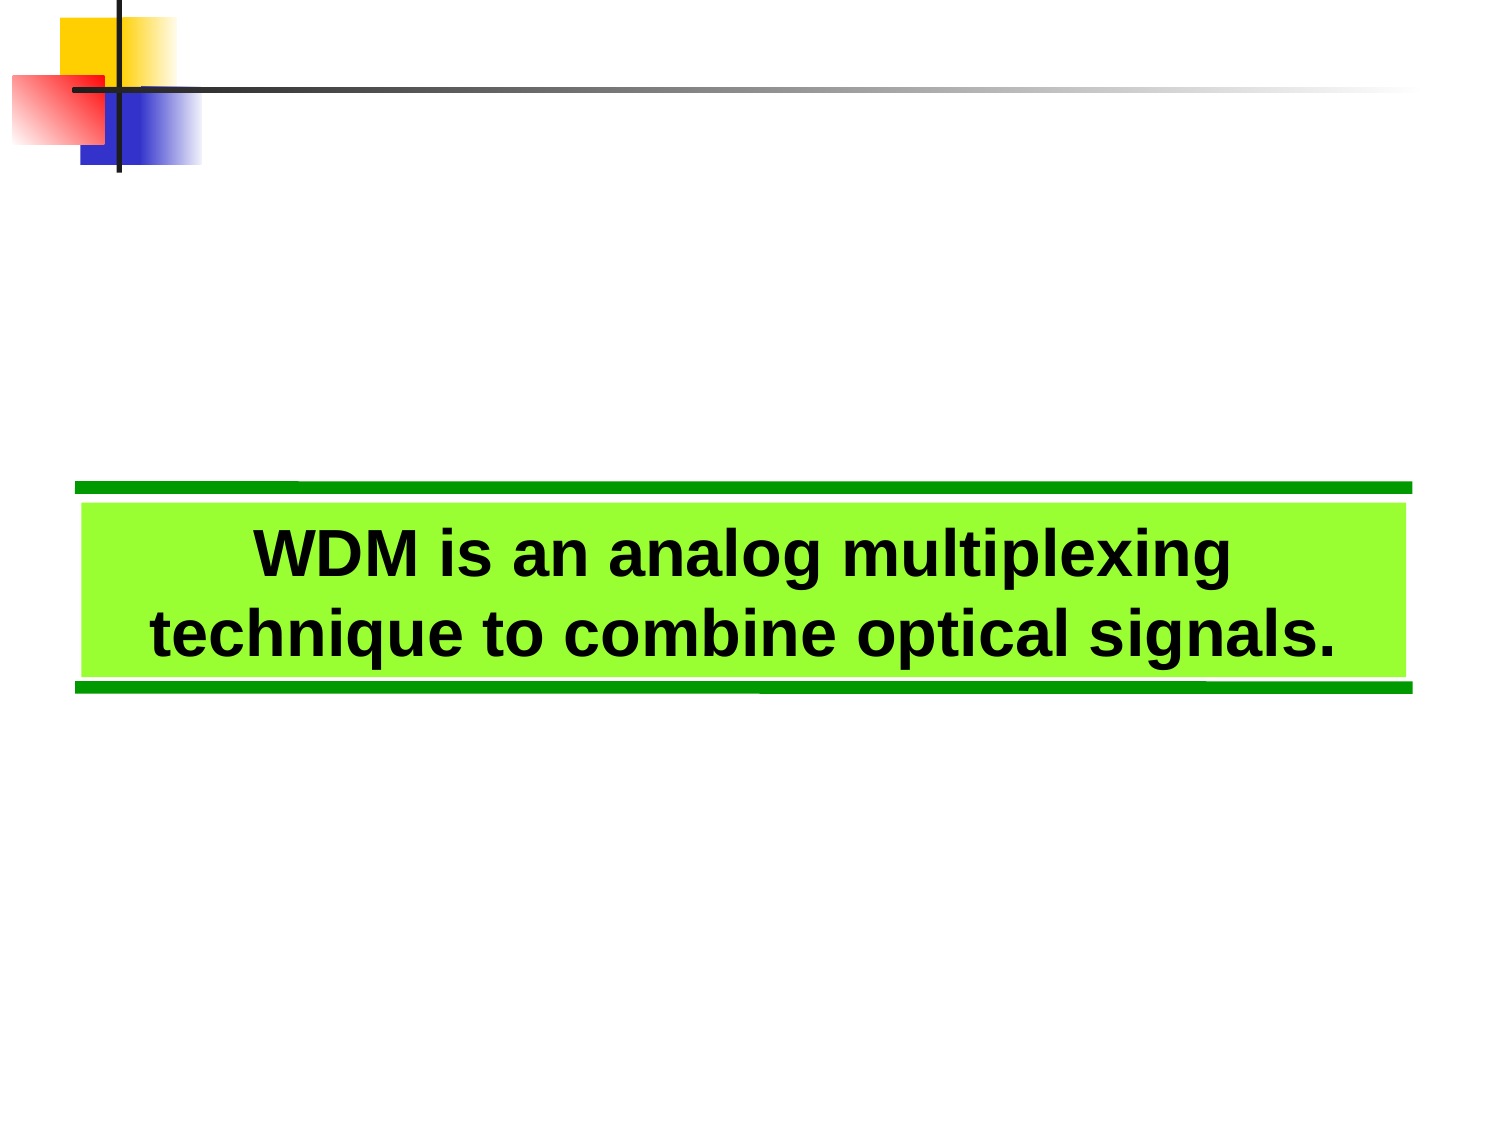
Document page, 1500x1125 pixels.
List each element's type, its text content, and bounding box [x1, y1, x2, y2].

text_box [116, 0, 122, 87]
text_box [141, 93, 202, 165]
text_box [80, 93, 116, 165]
text_box [122, 93, 141, 165]
text_box [12, 75, 105, 145]
text_box [72, 87, 1423, 93]
text_box [122, 17, 177, 86]
text_box WDM is an analog multiplexing technique to combine optical signals. [81, 502, 1407, 678]
text_box [60, 17, 116, 86]
text_box [116, 93, 122, 173]
